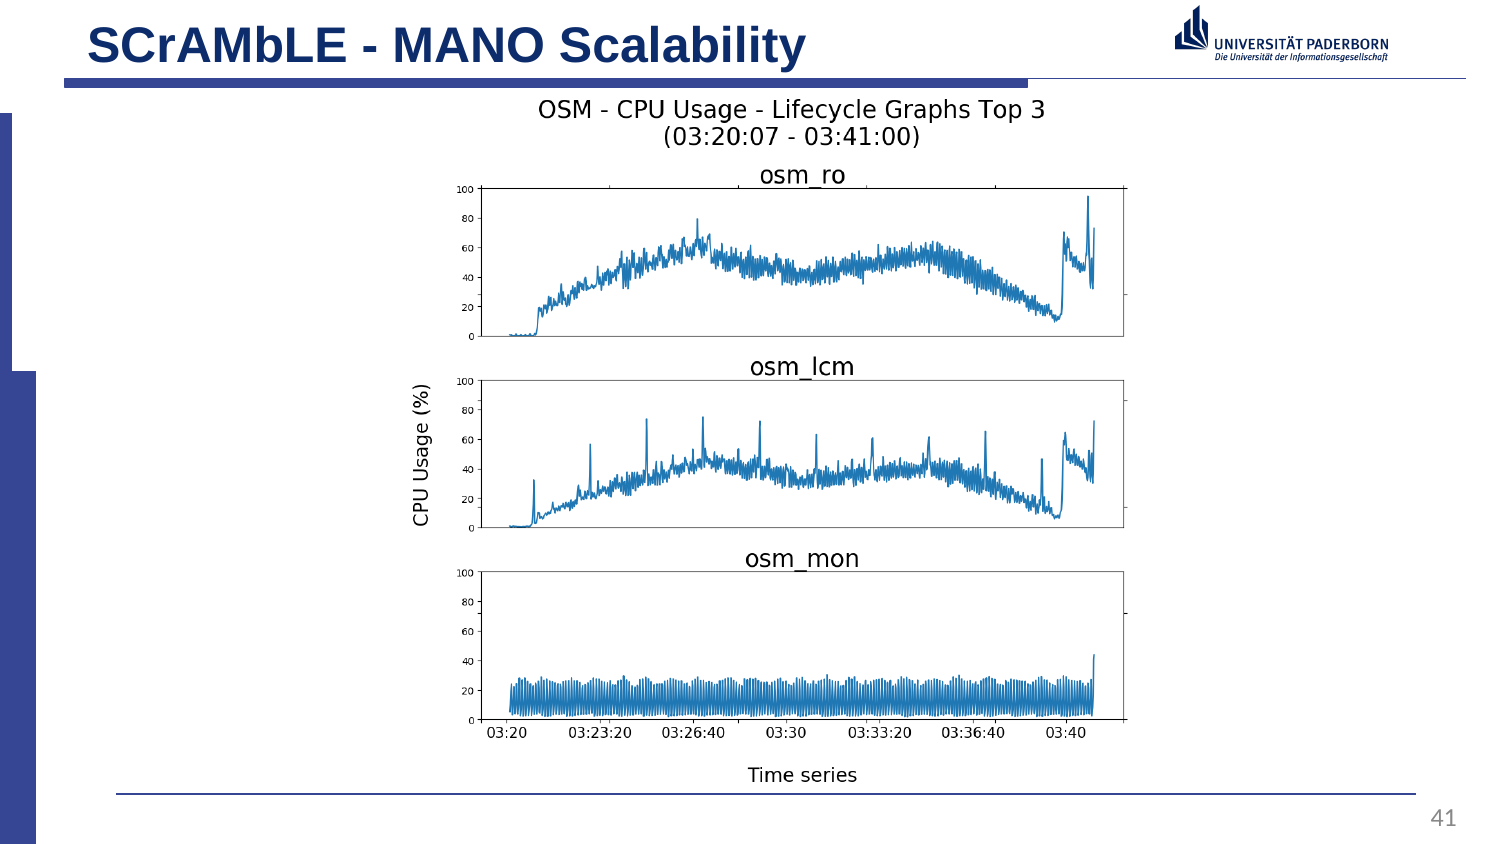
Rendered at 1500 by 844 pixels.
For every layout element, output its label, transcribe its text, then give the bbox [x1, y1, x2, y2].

picture [406, 91, 1138, 792]
slide_number 41 [1376, 793, 1473, 839]
title SCrAMbLE - MANO Scalability [72, 5, 1473, 68]
slide_number [75, 793, 254, 839]
footer [289, 793, 1306, 839]
